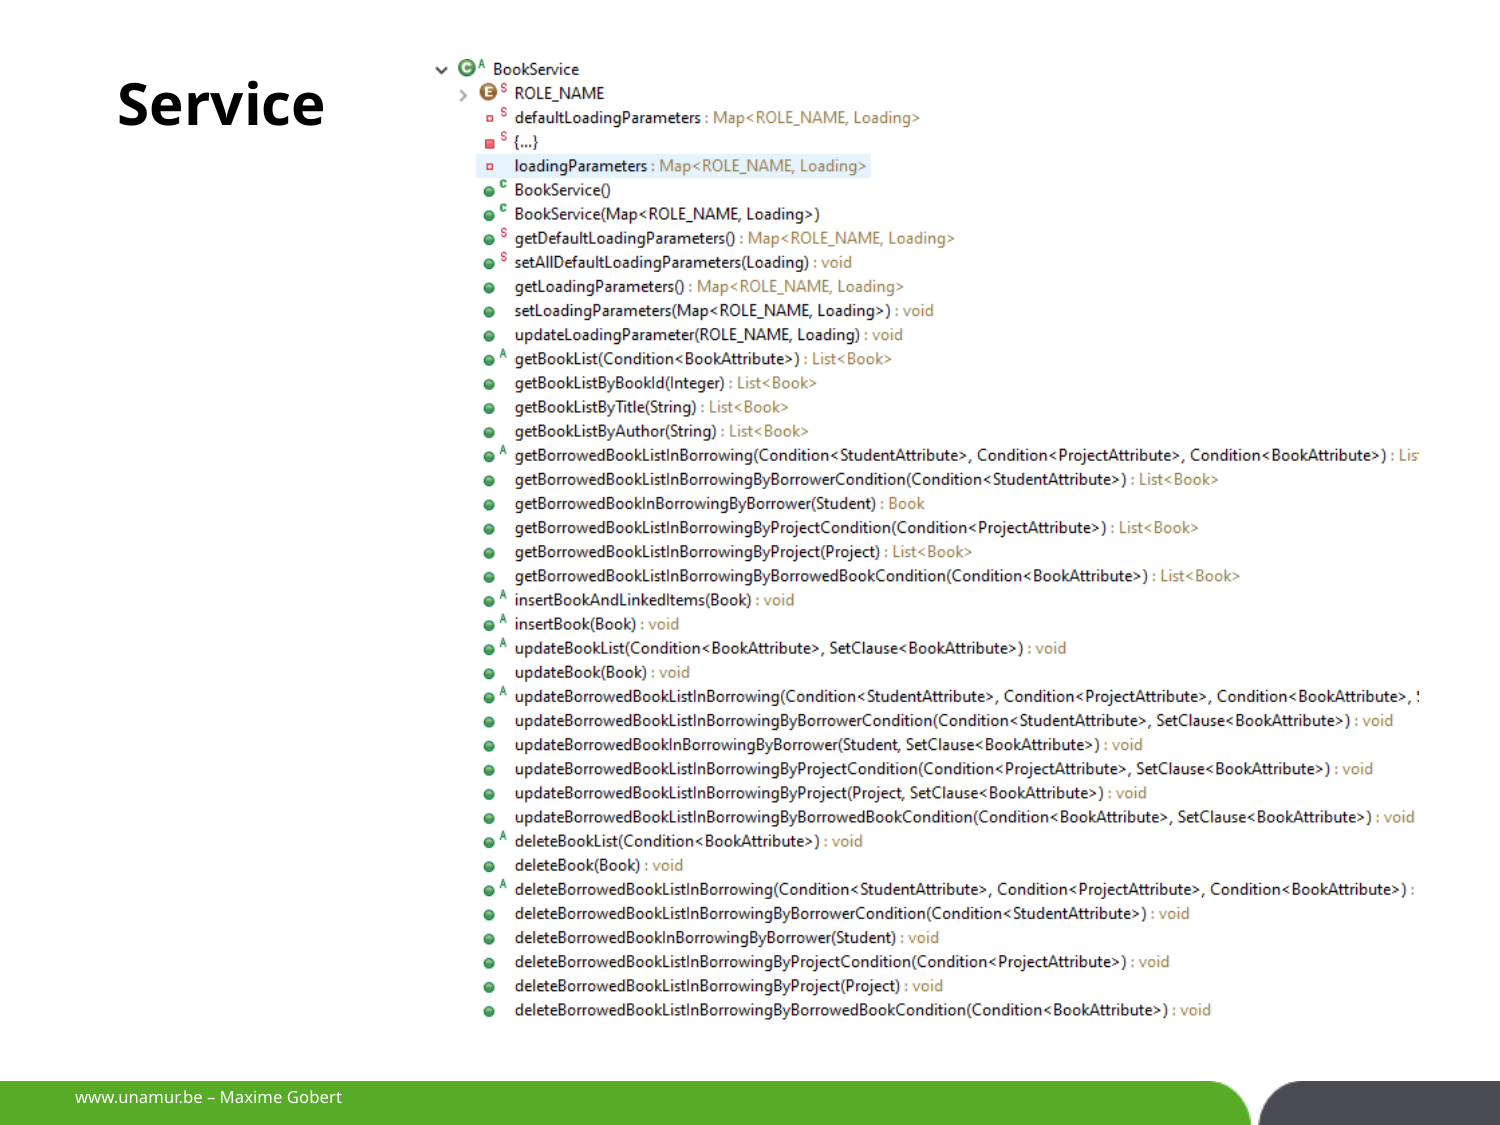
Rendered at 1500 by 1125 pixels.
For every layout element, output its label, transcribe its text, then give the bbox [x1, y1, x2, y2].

picture [433, 59, 1420, 1030]
title Service [103, 59, 432, 163]
